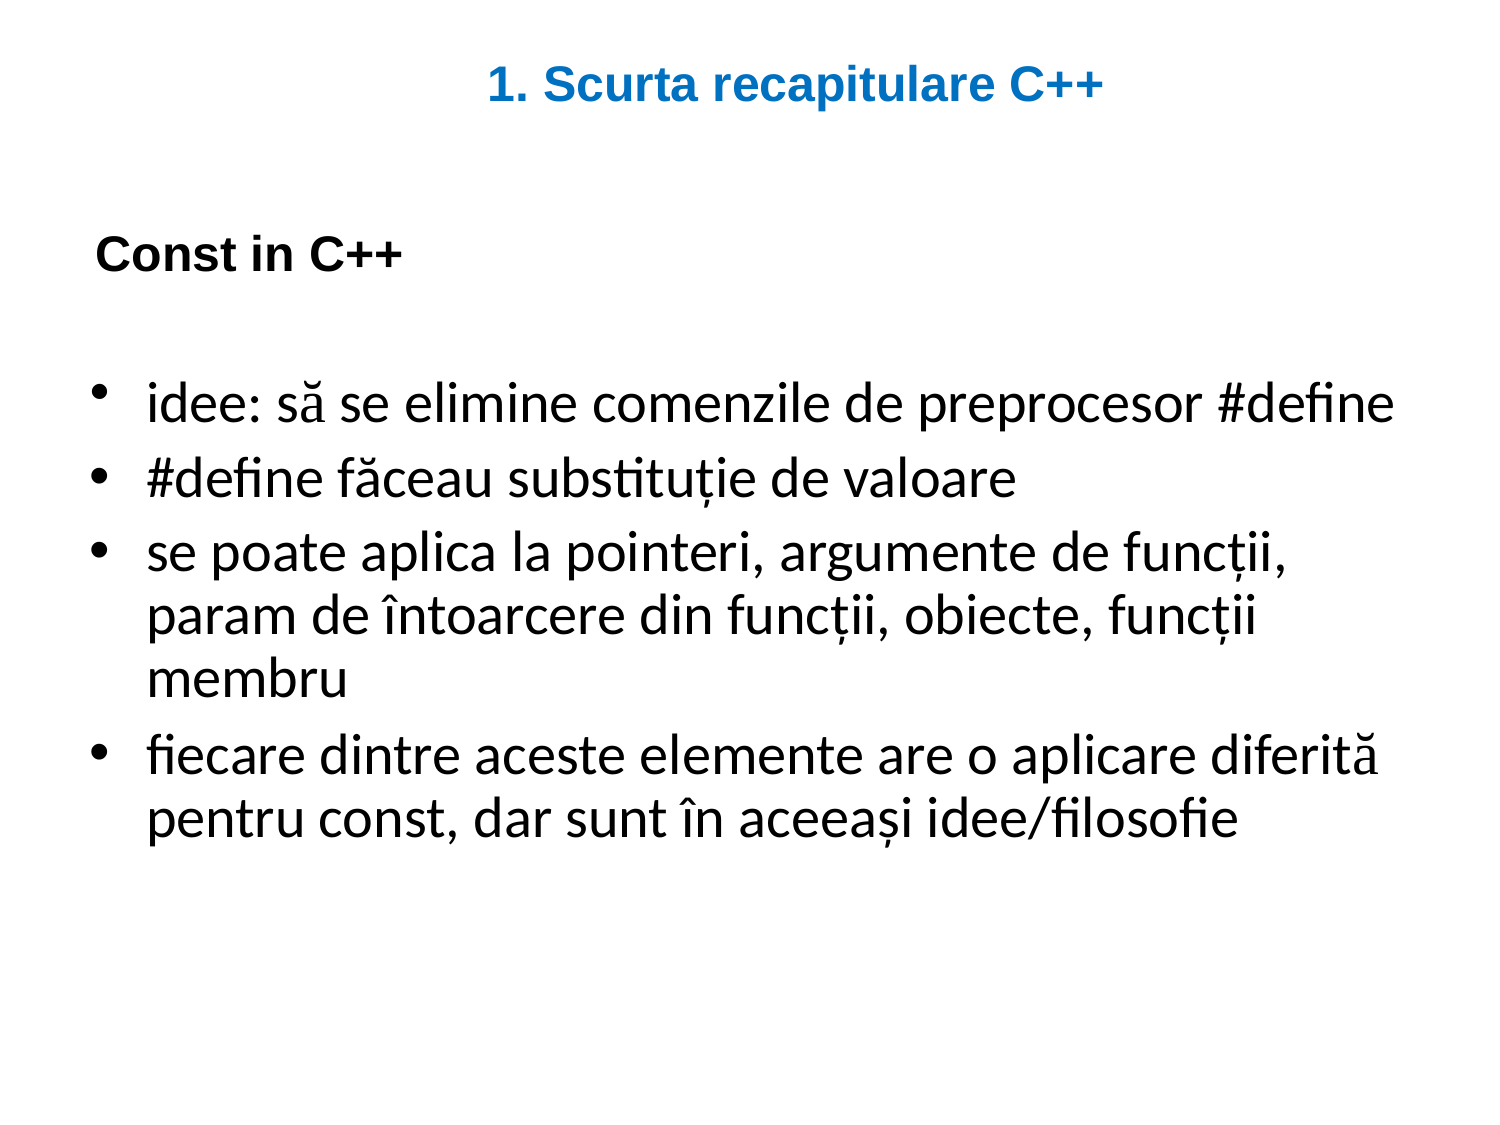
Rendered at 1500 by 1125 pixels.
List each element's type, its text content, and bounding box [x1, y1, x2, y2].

text_box Const in C++ [82, 212, 550, 300]
list idee: să se elimine comenzile de preprocesor #define #define făceau substituție de valoare se poate aplica la pointeri, argumente de funcții, param de întoarcere din funcții, obiecte, funcții membru fiecare dintre aceste elemente are o aplicare diferită pentru const, dar sunt în aceeași idee/filosofie [74, 362, 1426, 888]
text_box 1. Scurta recapitulare C++ [337, 14, 1138, 113]
